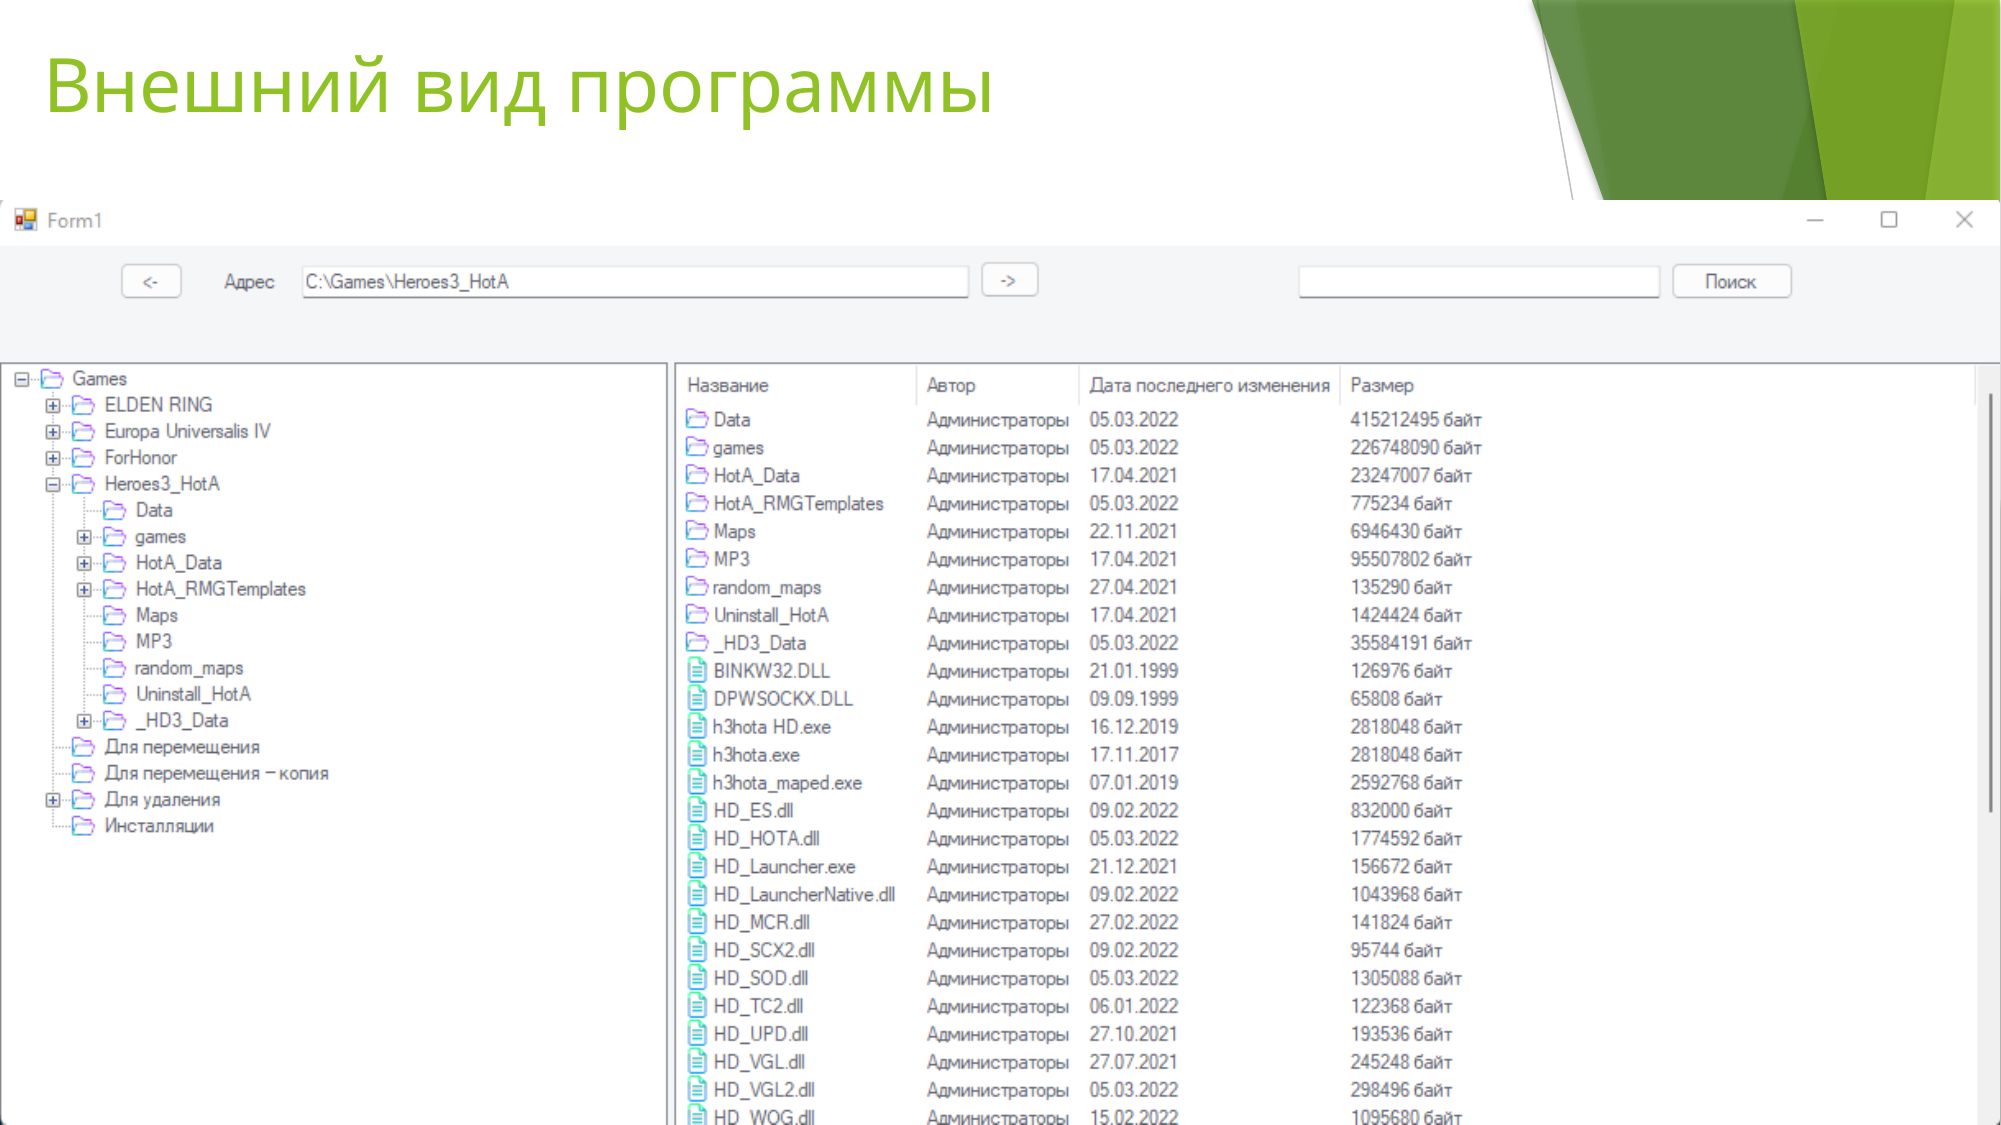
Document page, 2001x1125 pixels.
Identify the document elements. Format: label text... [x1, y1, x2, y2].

picture [0, 200, 2000, 1125]
title Внешний вид программы [28, 29, 1497, 146]
